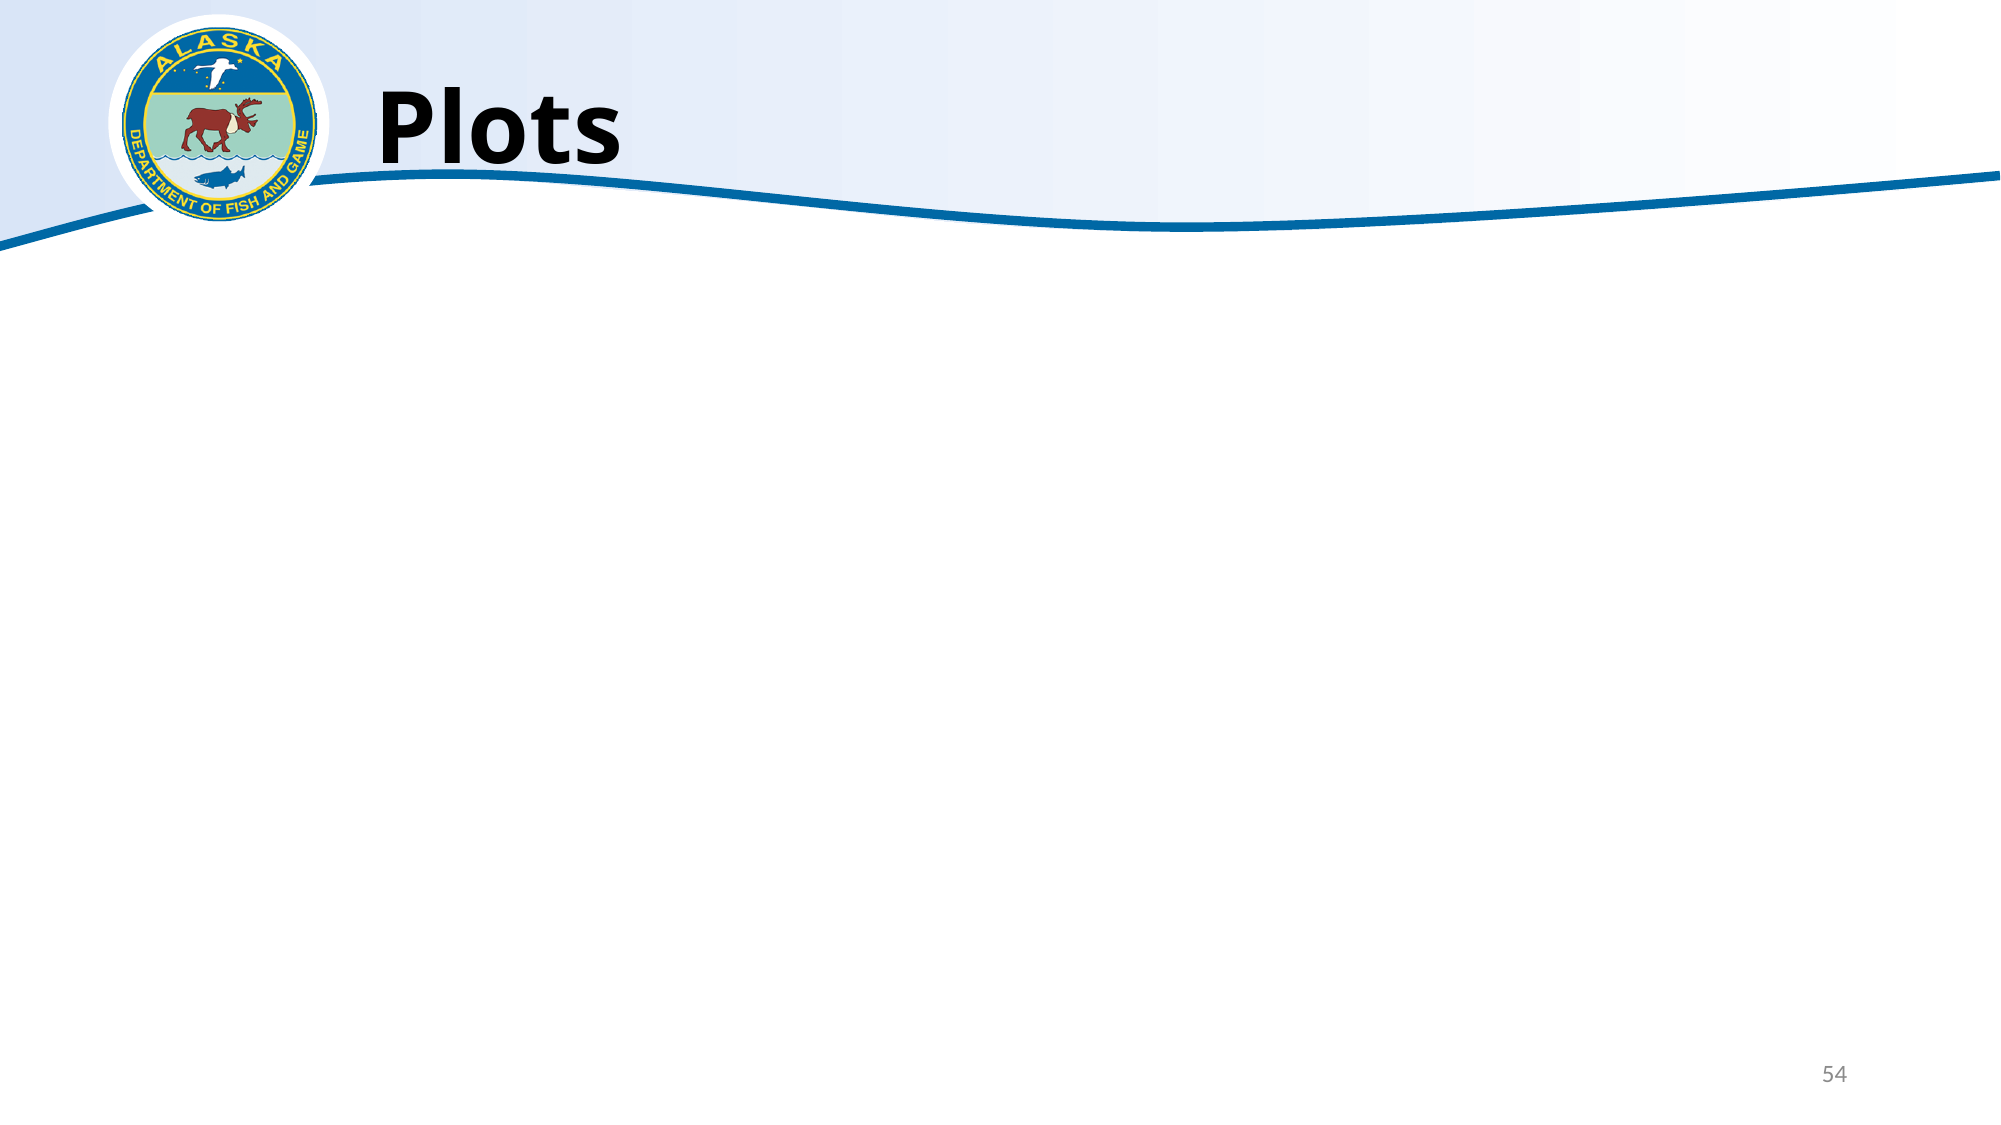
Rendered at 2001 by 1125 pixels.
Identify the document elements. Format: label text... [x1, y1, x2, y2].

title Plots [359, 30, 1863, 232]
slide_number 54 [1412, 1042, 1863, 1103]
picture [30, 14, 408, 232]
